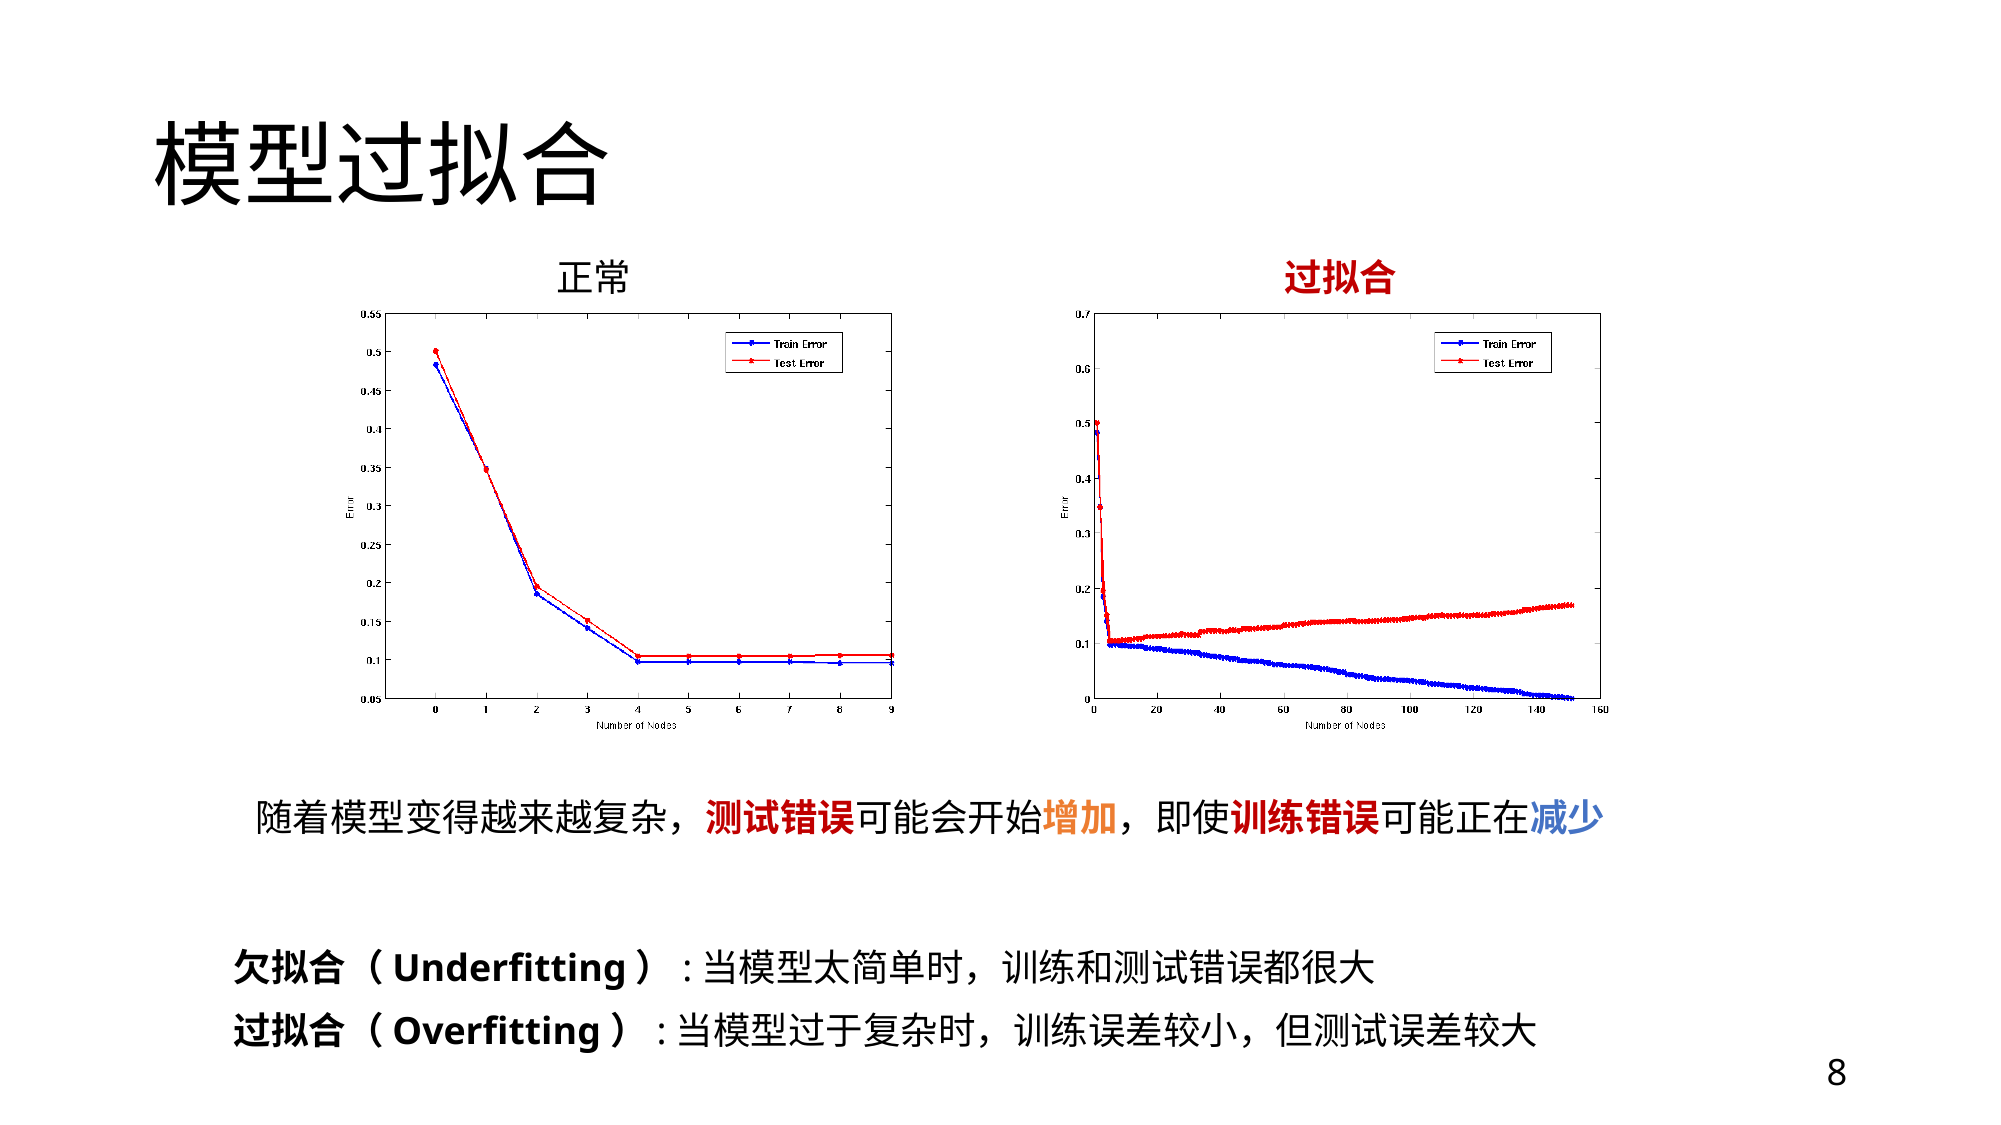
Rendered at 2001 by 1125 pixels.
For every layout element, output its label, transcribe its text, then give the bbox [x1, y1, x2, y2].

text_box 随着模型变得越来越复杂，测试错误可能会开始增加，即使训练错误可能正在减少 [240, 787, 1785, 847]
text_box 欠拟合（Underfitting）:当模型太简单时，训练和测试错误都很大 过拟合（Overfitting）:当模型过于复杂时，训练误差较小，但测试误差较大 [218, 936, 1807, 1060]
text_box 过拟合 [1269, 246, 1537, 277]
picture [299, 277, 953, 750]
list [1009, 277, 1662, 750]
title 模型过拟合 [137, 59, 1863, 278]
text_box 8 [1412, 1042, 1863, 1103]
text_box 正常 [541, 246, 809, 277]
